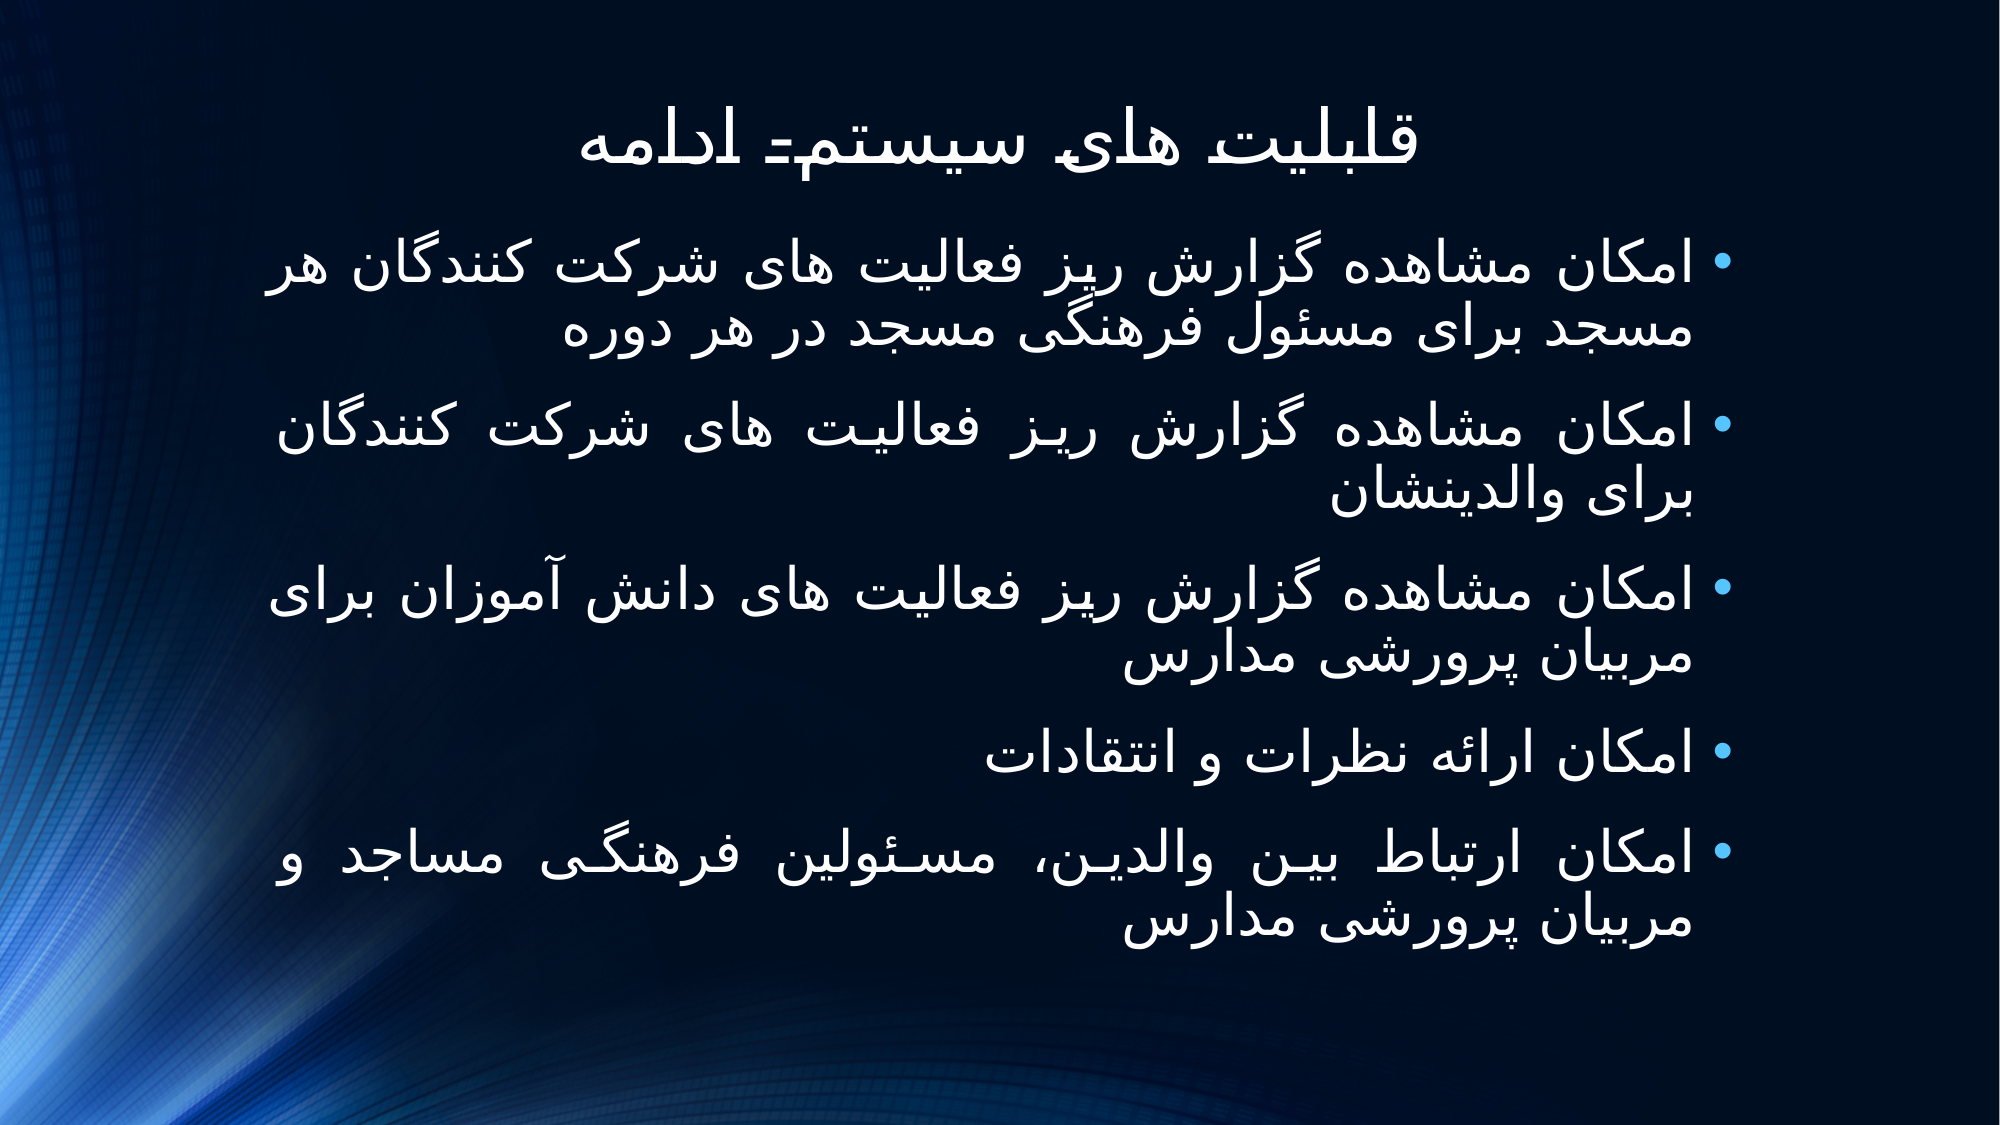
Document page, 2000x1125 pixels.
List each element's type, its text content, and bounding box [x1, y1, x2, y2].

title قابلیت های سیستم- ادامه [249, 62, 1750, 188]
picture [0, 0, 2000, 1125]
list امکان مشاهده گزارش ریز فعالیت های شرکت کنندگان هر مسجد برای مسئول فرهنگی مسجد در هر دوره امکان مشاهده گزارش ریز فعالیت های شرکت کنندگان برای والدینشان امکان مشاهده گزارش ریز فعالیت های دانش آموزان برای مربیان پرورشی مدارس امکان ارائه نظرات و انتقادات امکان ارتباط بین والدین، مسئولین فرهنگی مساجد و مربیان پرورشی مدارس [249, 224, 1749, 988]
